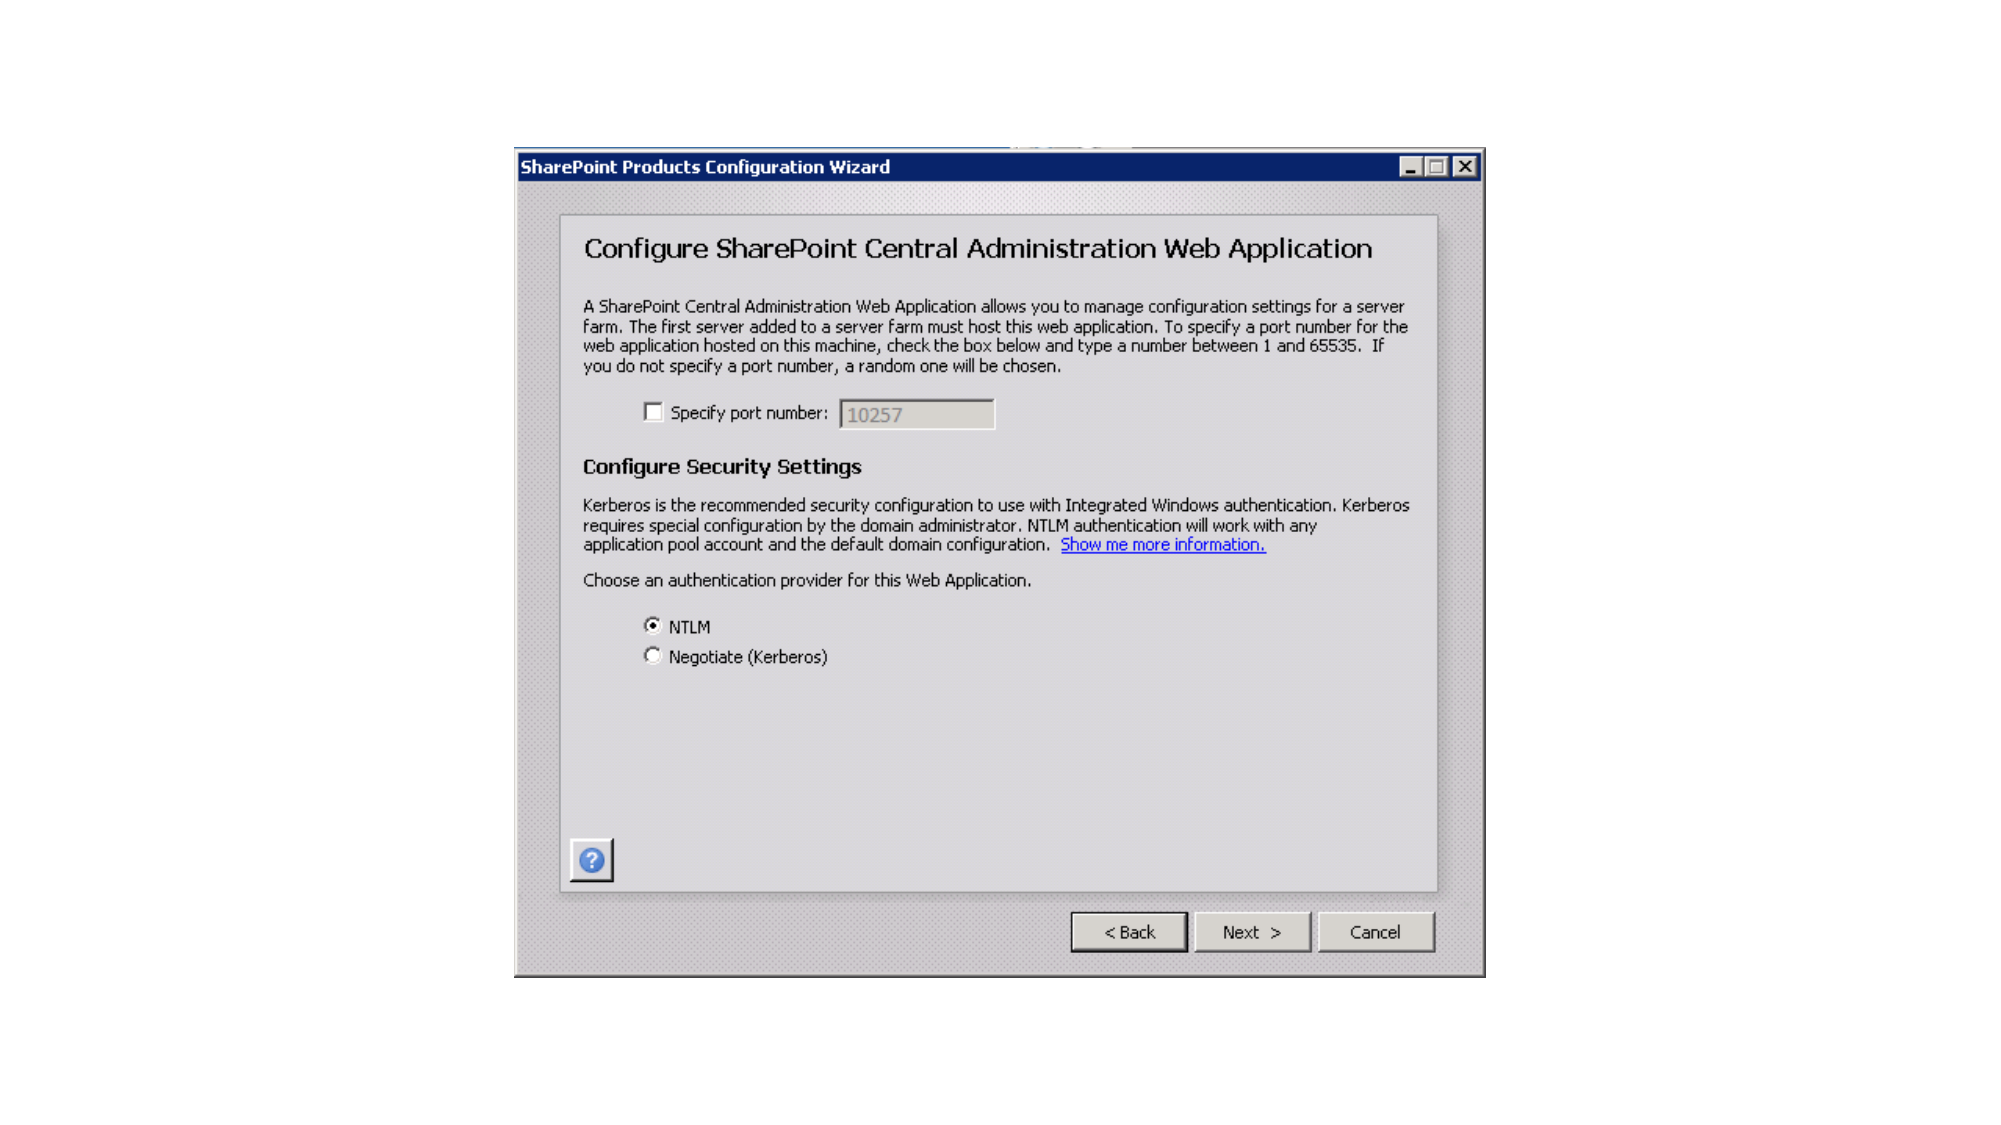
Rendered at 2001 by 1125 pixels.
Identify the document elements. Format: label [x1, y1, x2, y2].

picture [514, 147, 1486, 978]
